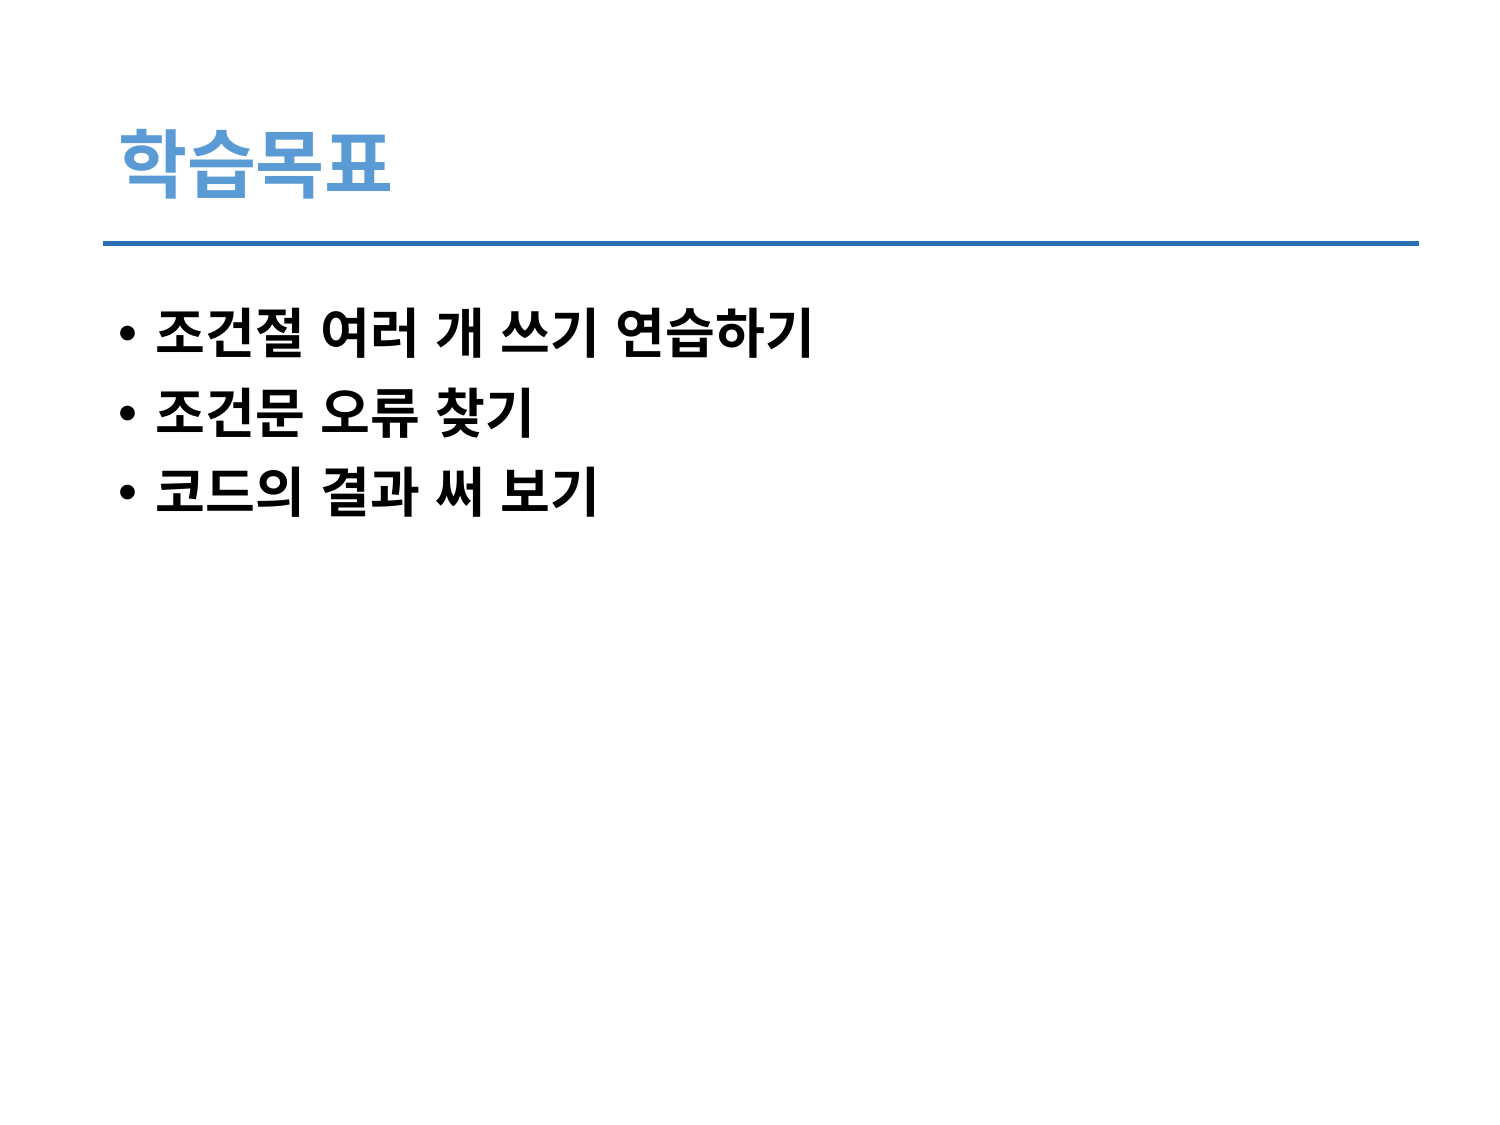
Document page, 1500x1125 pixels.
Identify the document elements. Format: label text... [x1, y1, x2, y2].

title 학습목표 [103, 59, 1397, 278]
list 조건절 여러 개 쓰기 연습하기 조건문 오류 찾기 코드의 결과 써 보기 [103, 299, 1397, 1014]
